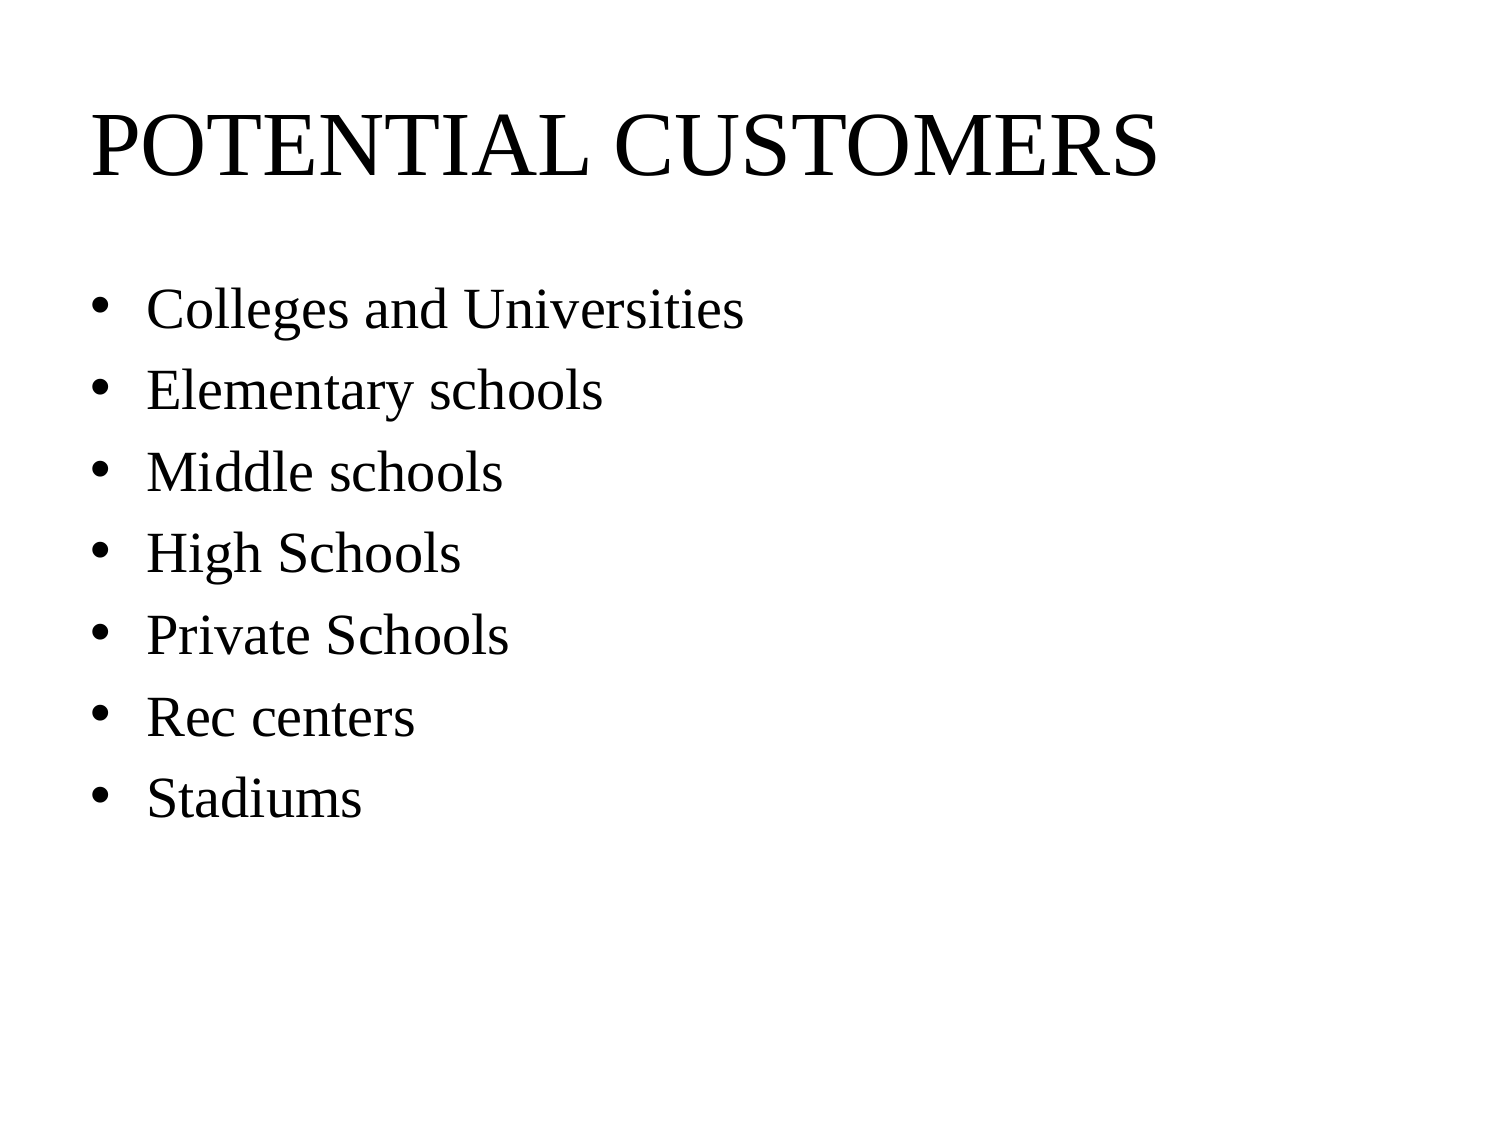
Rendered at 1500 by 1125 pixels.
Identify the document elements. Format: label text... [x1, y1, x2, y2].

title POTENTIAL CUSTOMERS [75, 45, 1425, 233]
list Colleges and Universities Elementary schools Middle schools High Schools Private Schools Rec centers Stadiums [75, 262, 1425, 1005]
